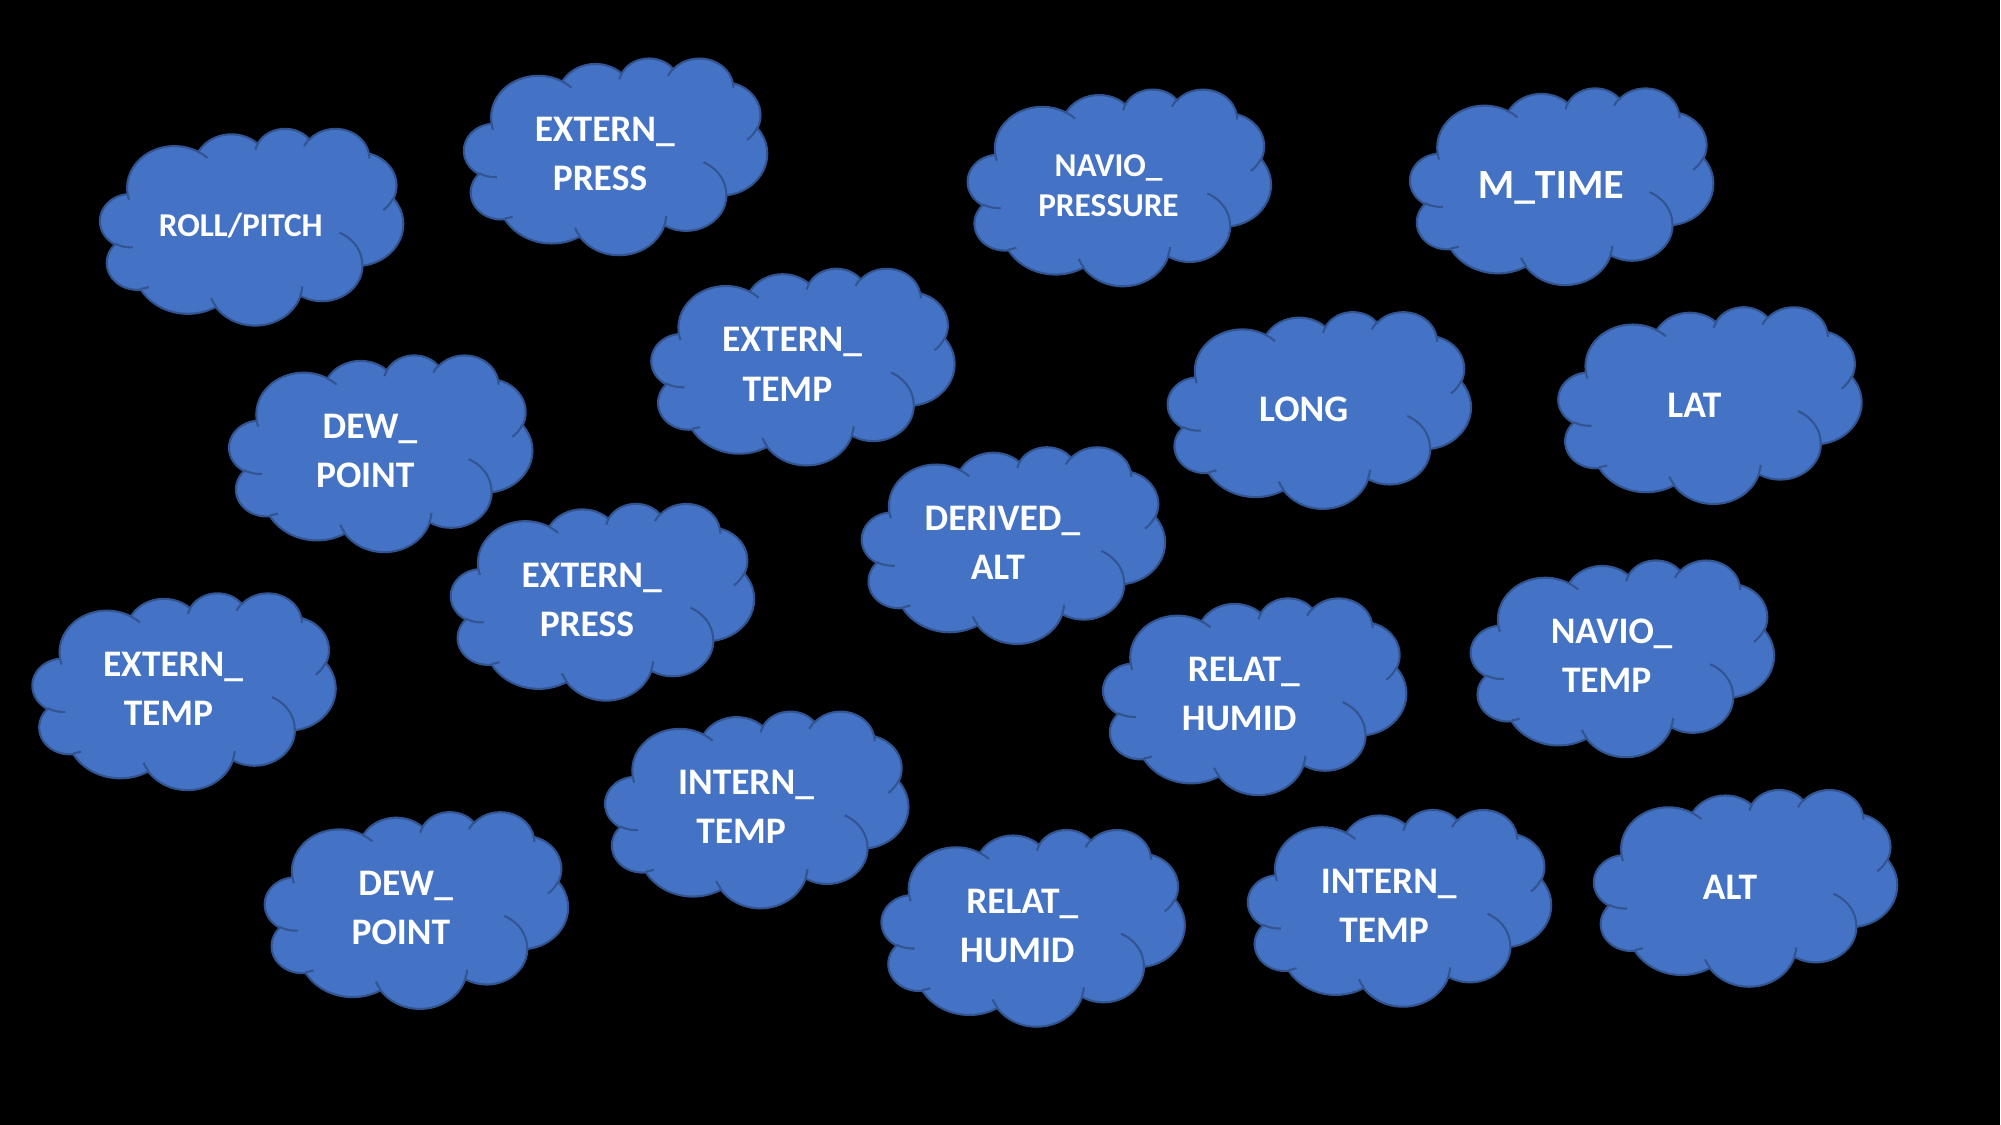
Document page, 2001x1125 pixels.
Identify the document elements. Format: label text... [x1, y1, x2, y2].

text_box LONG [1166, 311, 1473, 510]
text_box NAVIO_ PRESSURE [966, 88, 1273, 288]
text_box EXTERN_ TEMP [31, 592, 337, 792]
text_box RELAT_ HUMID [880, 828, 1186, 1028]
text_box RELAT_ HUMID [1101, 597, 1408, 797]
text_box NAVIO_ TEMP [1469, 559, 1776, 759]
text_box DEW_ POINT [263, 811, 570, 1010]
text_box ALT [1592, 788, 1899, 988]
text_box DERIVED_ALT [860, 446, 1167, 646]
text_box ROLL/PITCH [98, 127, 405, 327]
text_box M_TIME [1408, 87, 1715, 287]
text_box EXTERN_ TEMP [650, 267, 956, 467]
text_box EXTERN_ PRESS [449, 502, 756, 702]
text_box DEW_ POINT [227, 354, 534, 554]
text_box INTERN_ TEMP [603, 710, 910, 910]
text_box LAT [1557, 306, 1863, 506]
text_box EXTERN_ PRESS [462, 57, 769, 257]
text_box INTERN_ TEMP [1246, 808, 1553, 1008]
